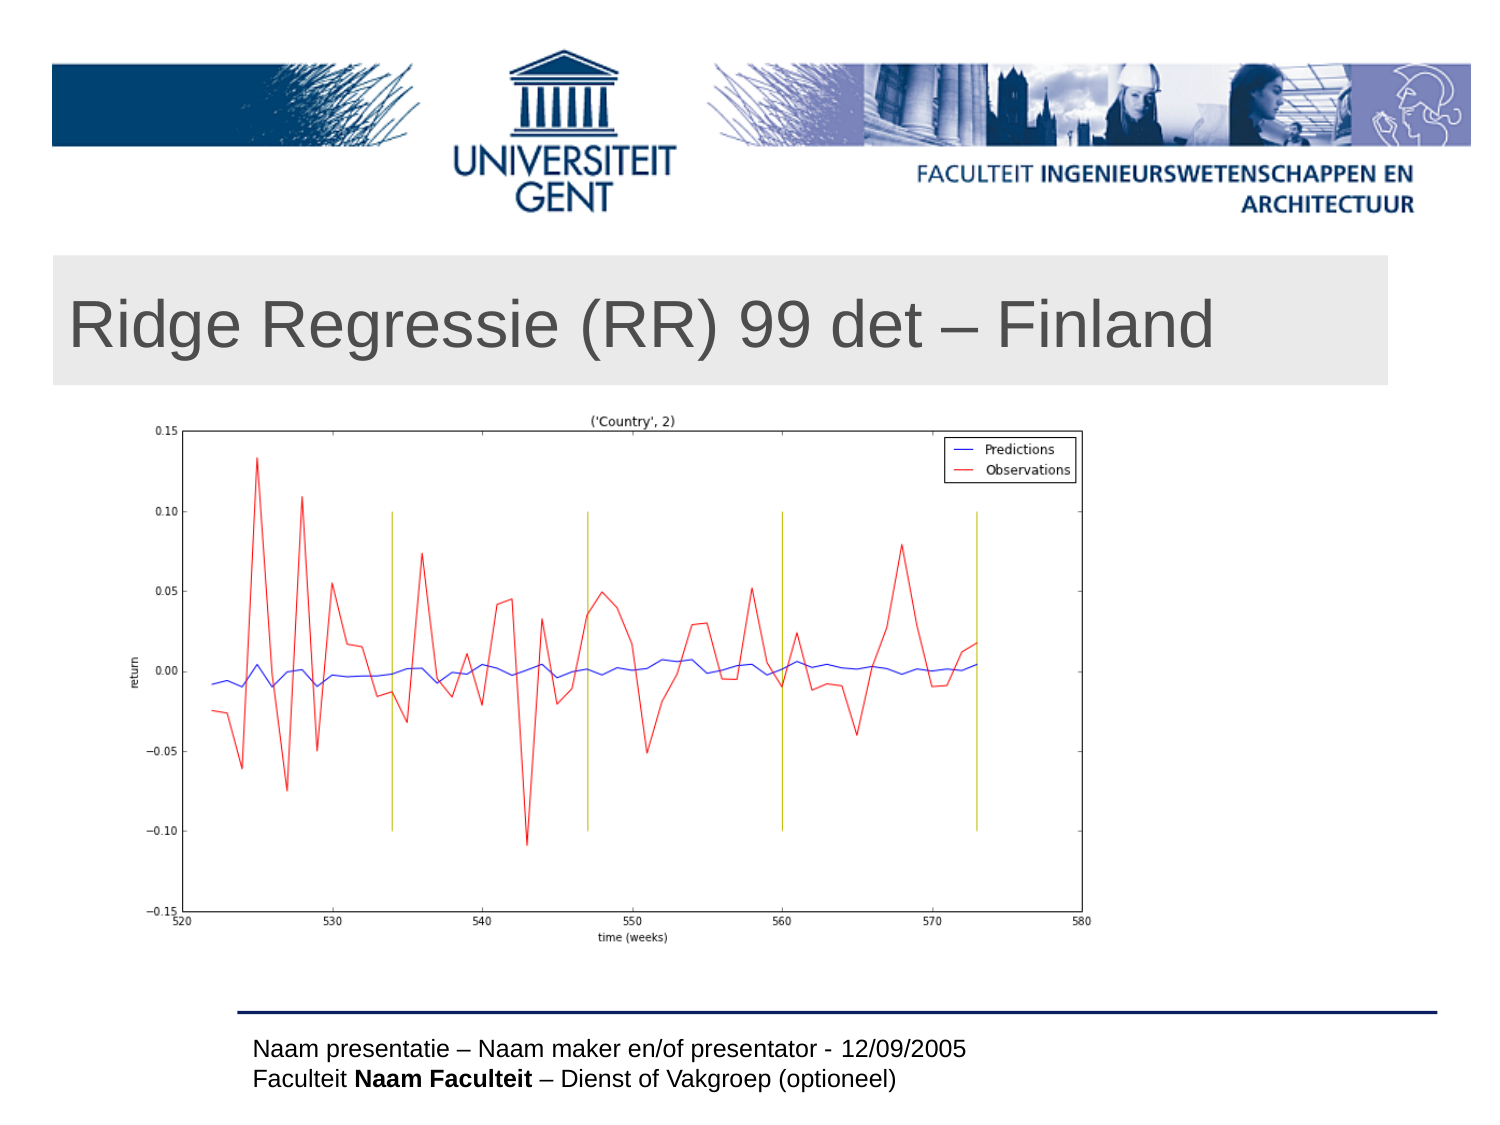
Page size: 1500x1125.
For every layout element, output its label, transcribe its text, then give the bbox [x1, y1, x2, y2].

picture [123, 408, 1099, 951]
picture [52, 46, 1471, 216]
title Ridge Regressie (RR) 99 det – Finland [53, 255, 1388, 386]
footer Naam presentatie – Naam maker en/of presentator - 12/09/2005 Faculteit Naam Faculteit – Dienst of Vakgroep (optioneel) [237, 1024, 988, 1101]
